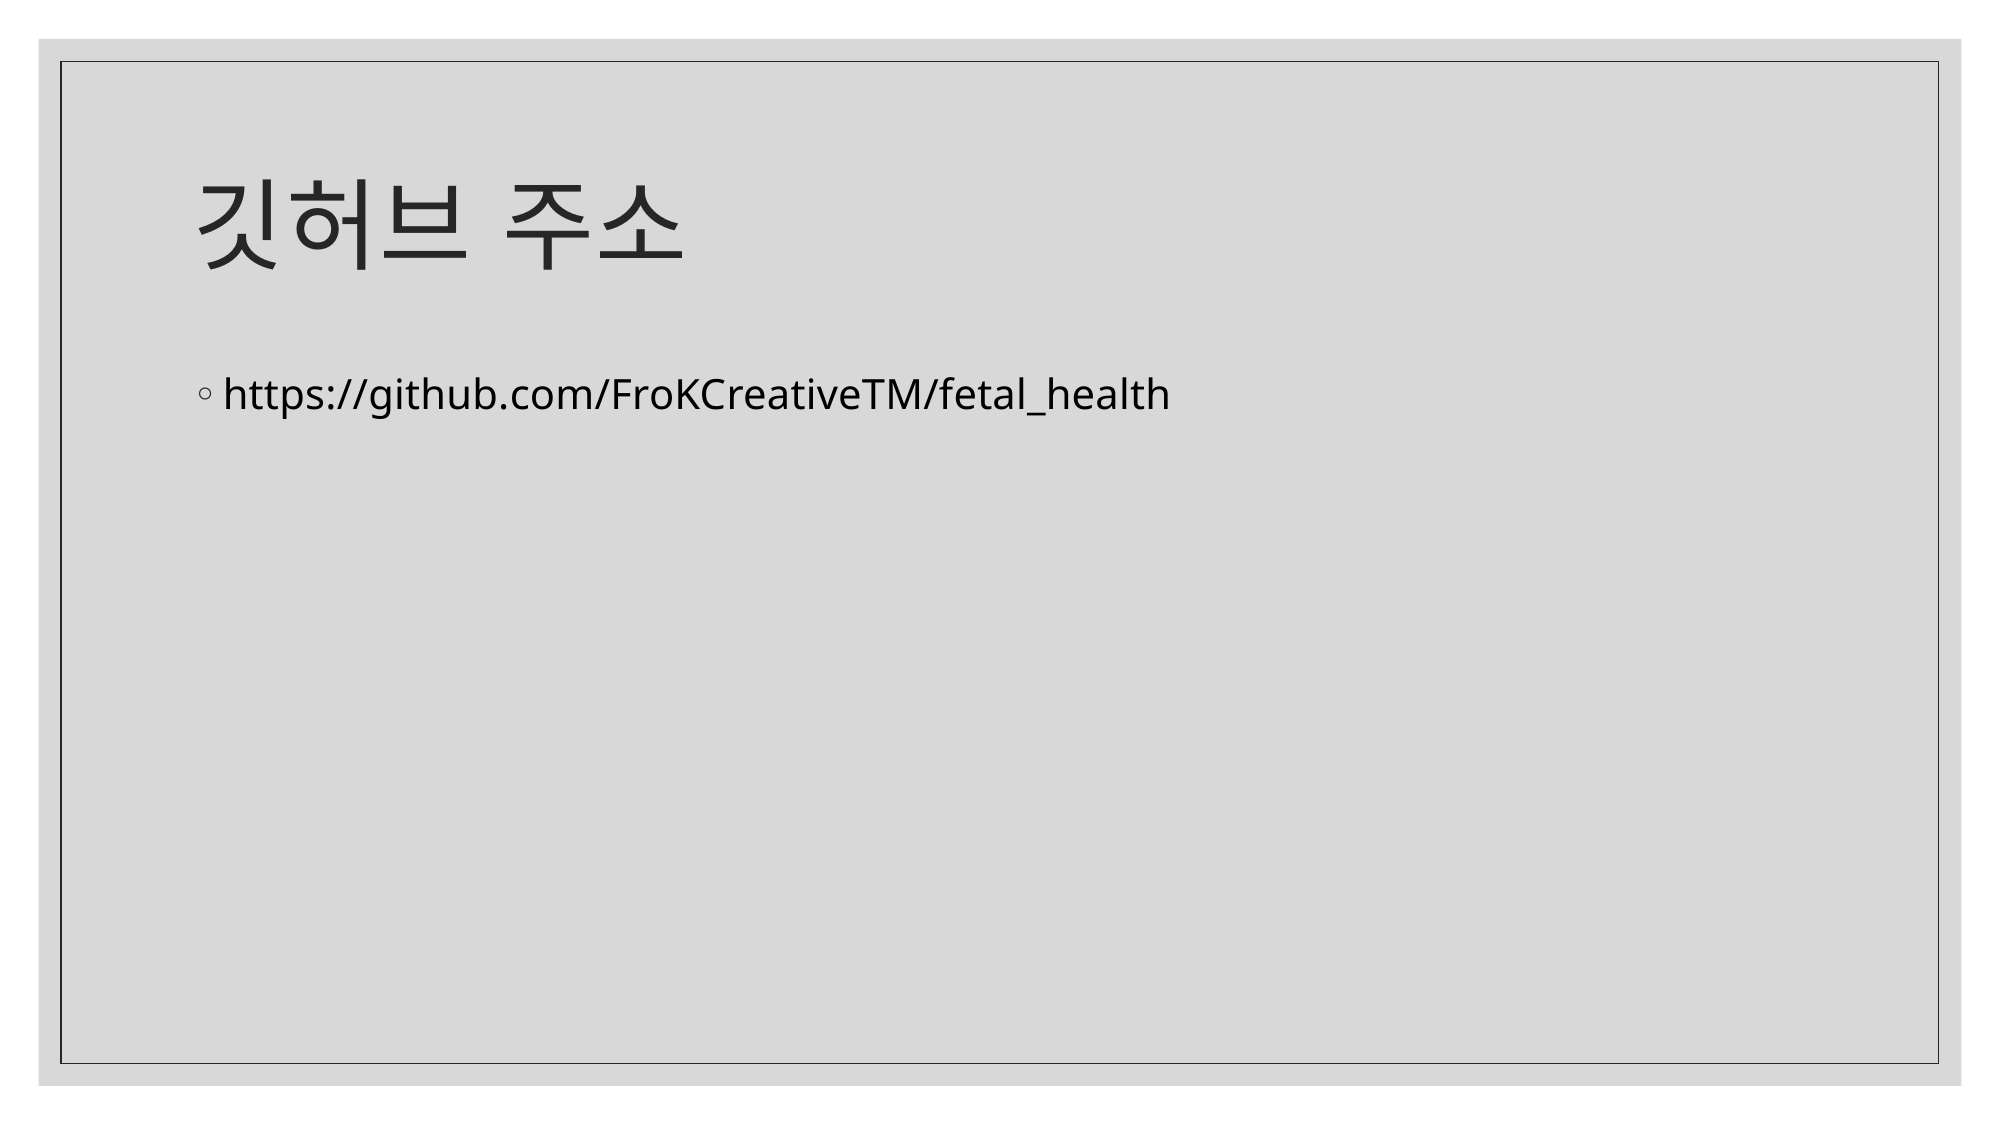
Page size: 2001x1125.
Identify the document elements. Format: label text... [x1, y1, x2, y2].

title 깃허브 주소 [174, 105, 1825, 331]
list https://github.com/FroKCreativeTM/fetal_health [174, 345, 1825, 977]
